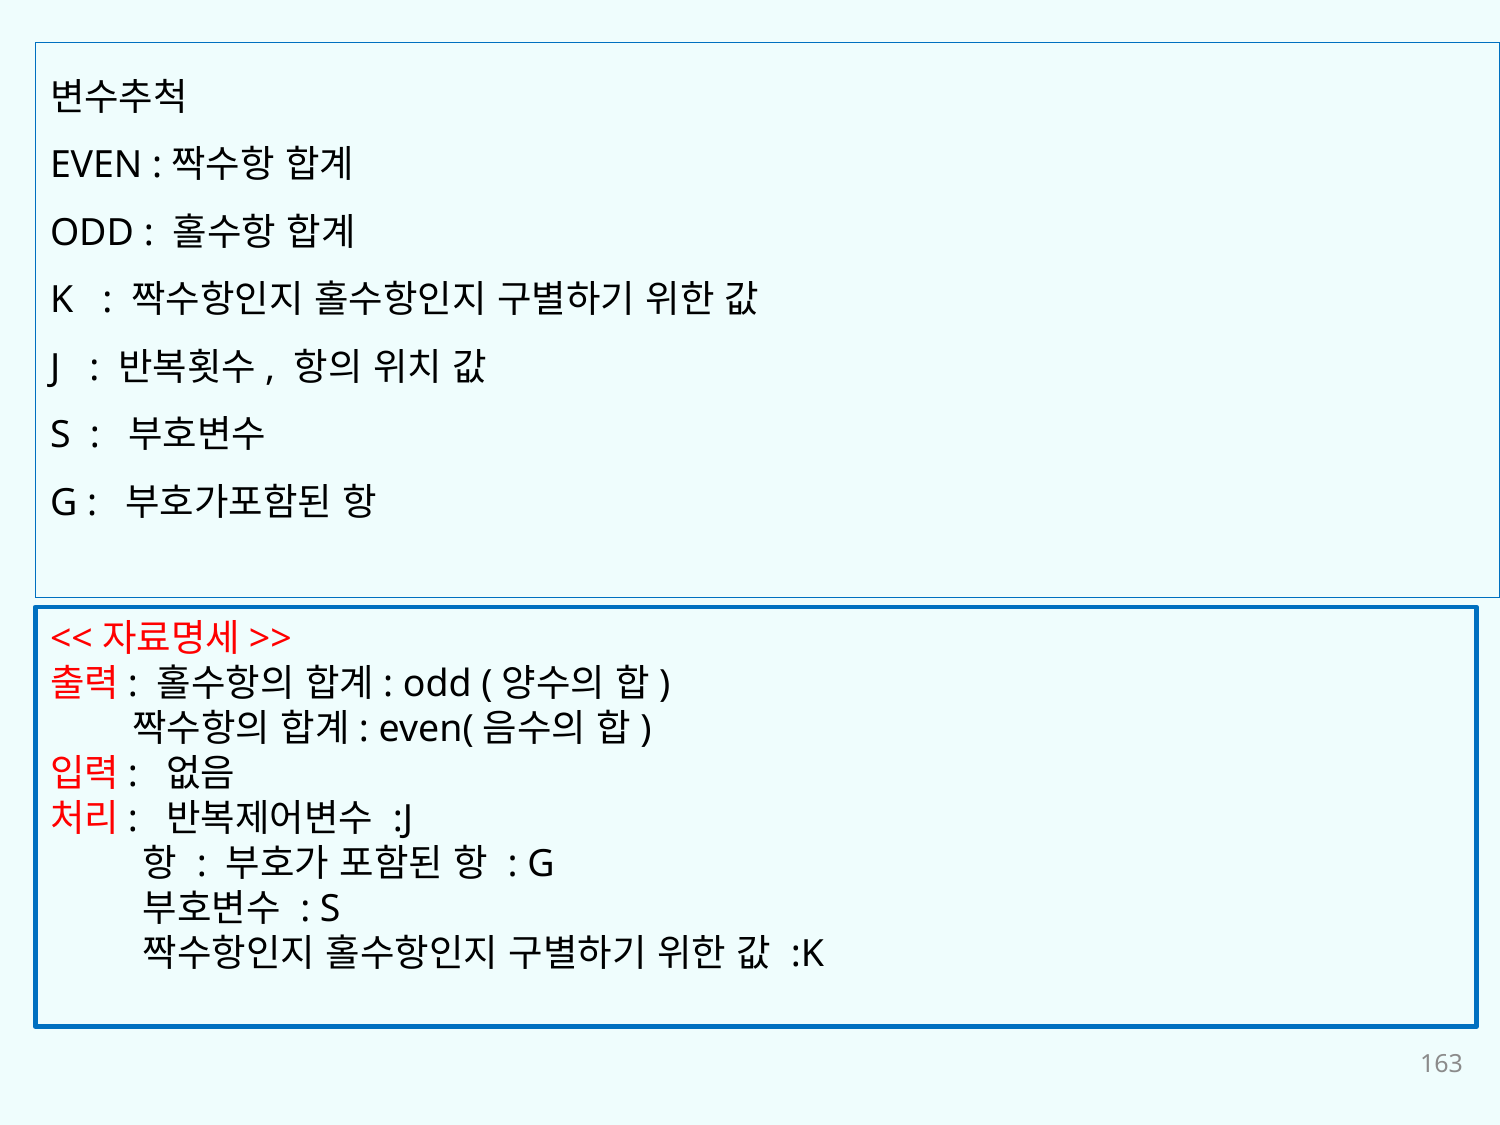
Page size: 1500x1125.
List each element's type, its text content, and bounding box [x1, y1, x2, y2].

text_box <<자료명세>> 출력: 홀수항의 합계: odd (양수의 합) 짝수항의 합계: even(음수의 합) 입력: 없음 처리: 반복제어변수 :J 항 : 부호가 포함된 항 : G 부호변수 : S 짝수항인지 홀수항인지 구별하기 위한 값 :K [35, 606, 1477, 1027]
slide_number 163 [1128, 1035, 1478, 1095]
text_box 변수추척 EVEN :짝수항 합계 ODD : 홀수항 합계 K : 짝수항인지 홀수항인지 구별하기 위한 값 J : 반복횟수, 항의 위치 값 S : 부호변수 G : 부호가포함된 항 [35, 42, 1500, 598]
